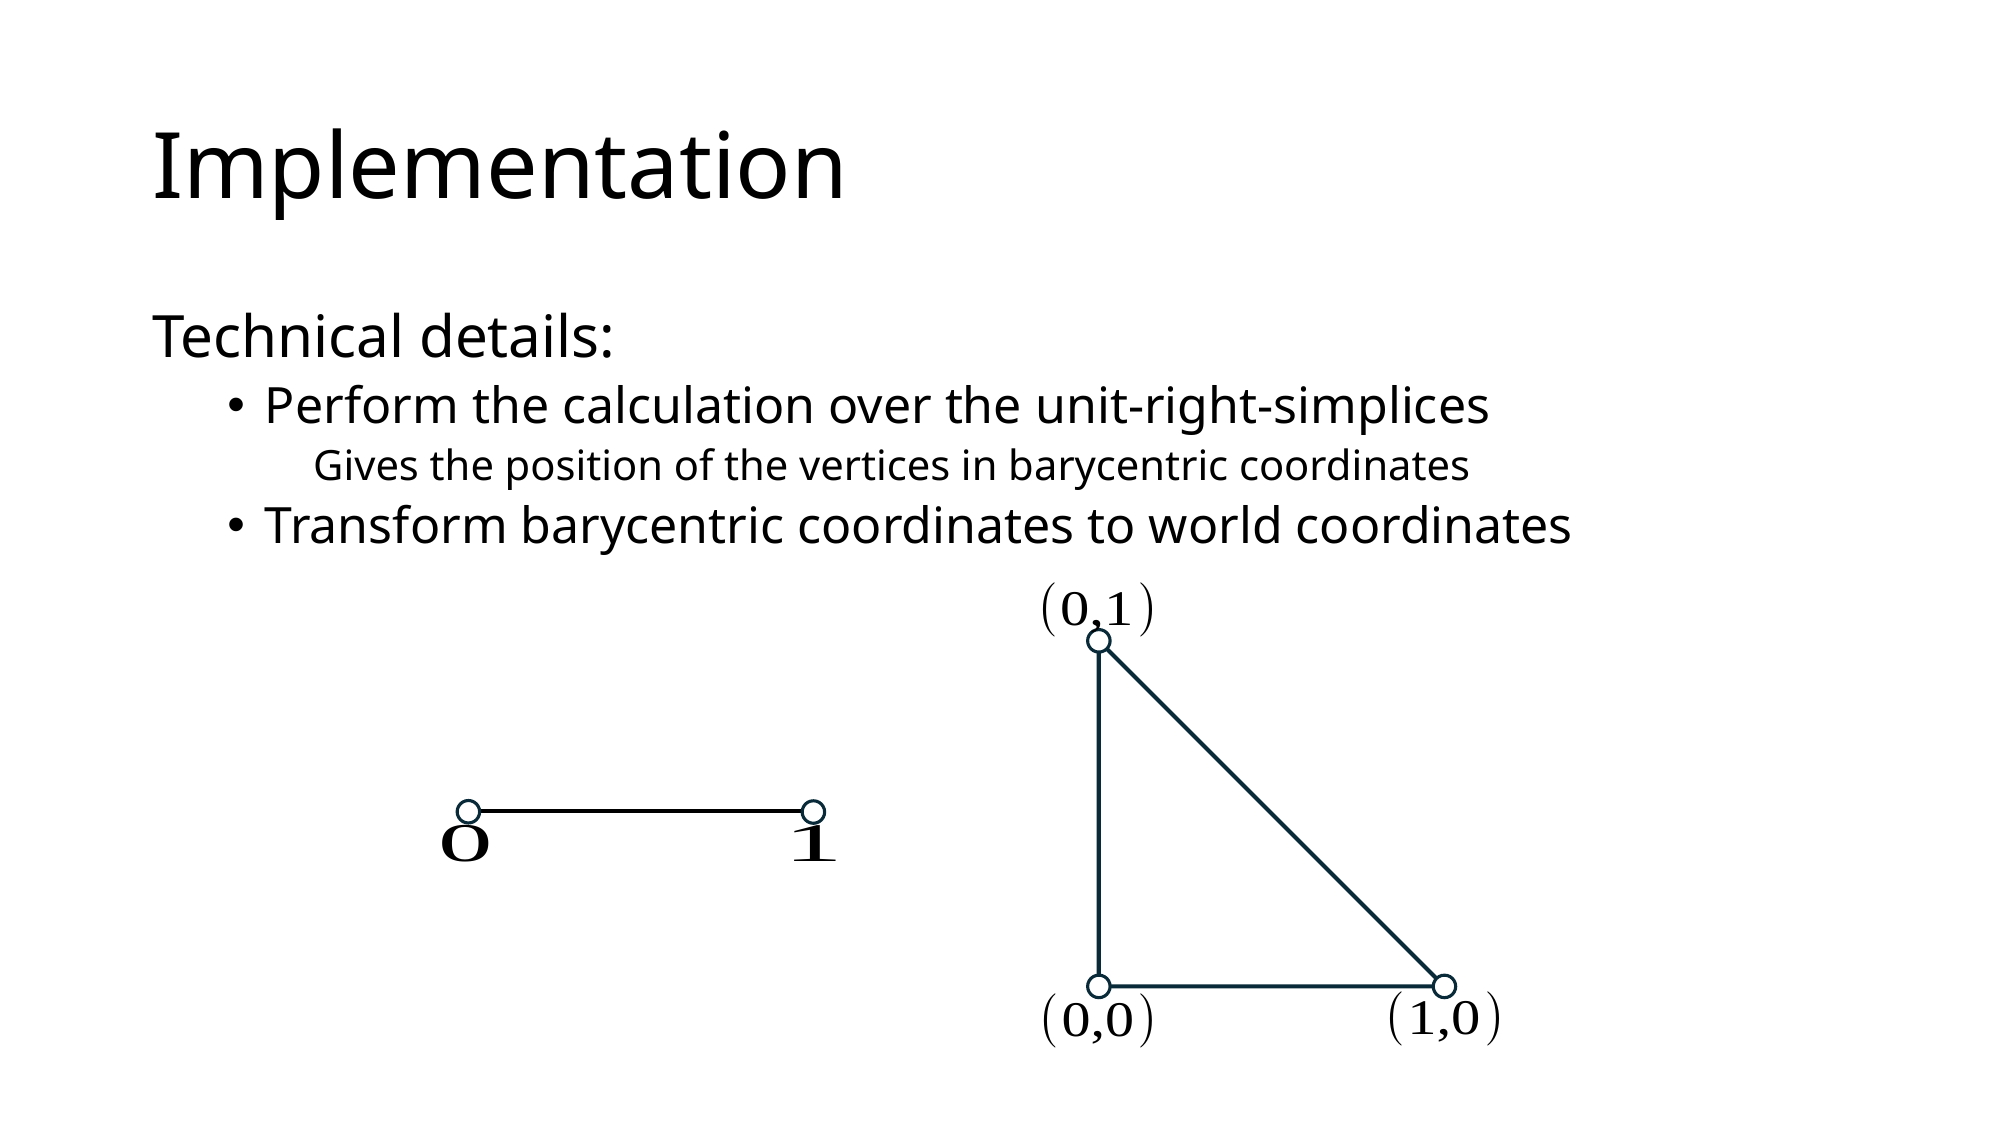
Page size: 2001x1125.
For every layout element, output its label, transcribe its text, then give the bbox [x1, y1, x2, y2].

text_box [1086, 628, 1112, 654]
text_box [1431, 973, 1458, 1000]
text_box [455, 798, 482, 825]
text_box [1086, 973, 1112, 1000]
title Implementation [137, 59, 1863, 278]
text_box [1097, 649, 1437, 988]
text_box [800, 799, 827, 825]
